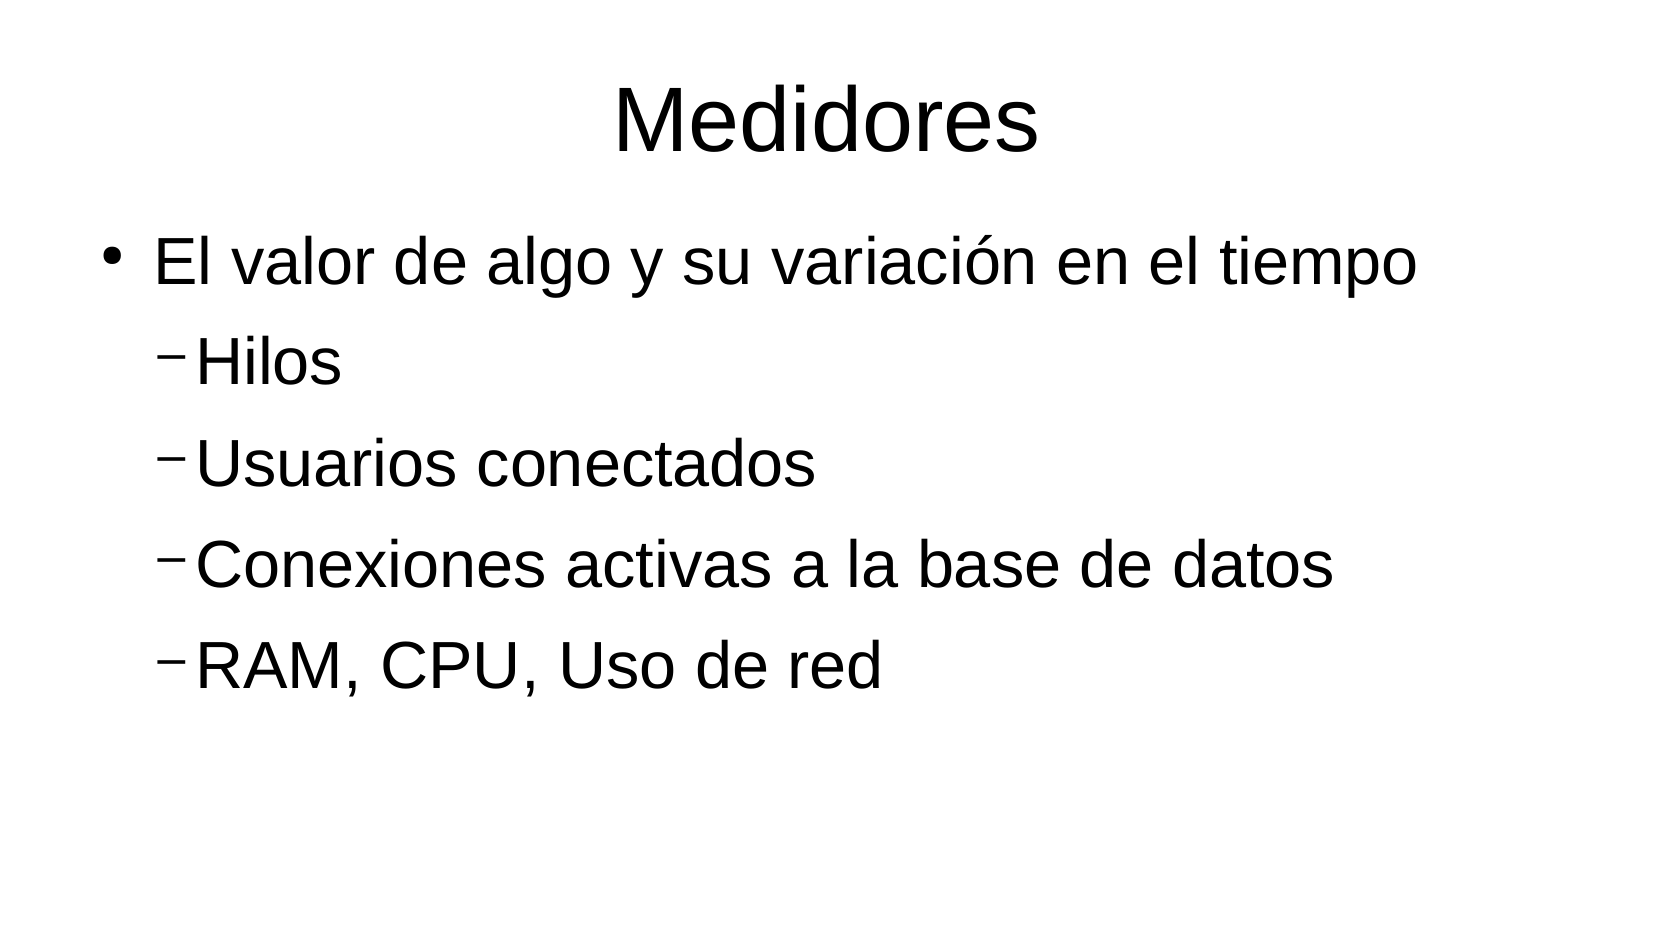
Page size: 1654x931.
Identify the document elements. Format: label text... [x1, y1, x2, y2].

title Medidores [82, 37, 1571, 193]
list El valor de algo y su variación en el tiempo Hilos Usuarios conectados Conexiones activas a la base de datos RAM, CPU, Uso de red [82, 217, 1571, 757]
